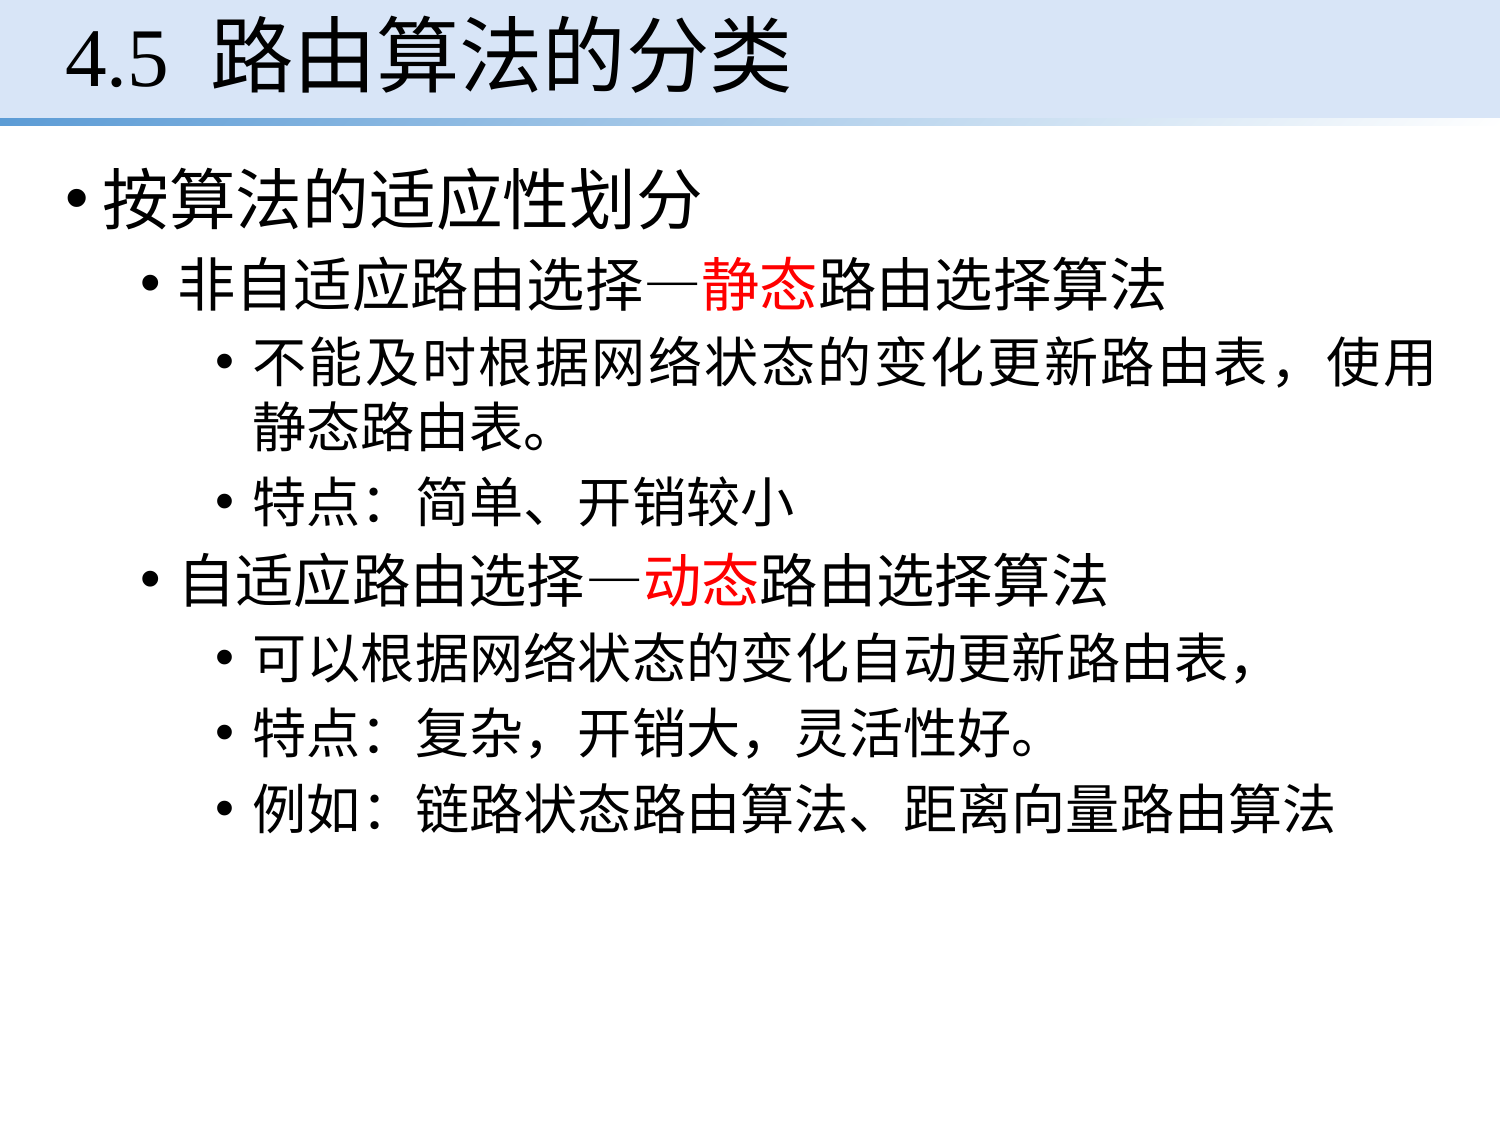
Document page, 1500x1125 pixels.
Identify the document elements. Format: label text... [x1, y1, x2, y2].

title 4.5 路由算法的分类 [50, 0, 1453, 119]
list 按算法的适应性划分 非自适应路由选择—静态路由选择算法 不能及时根据网络状态的变化更新路由表，使用静态路由表。 特点：简单、开销较小 自适应路由选择—动态路由选择算法 可以根据网络状态的变化自动更新路由表， 特点：复杂，开销大，灵活性好。 例如：链路状态路由算法、距离向量路由算法 [50, 149, 1453, 1014]
text_box [434, 119, 443, 126]
